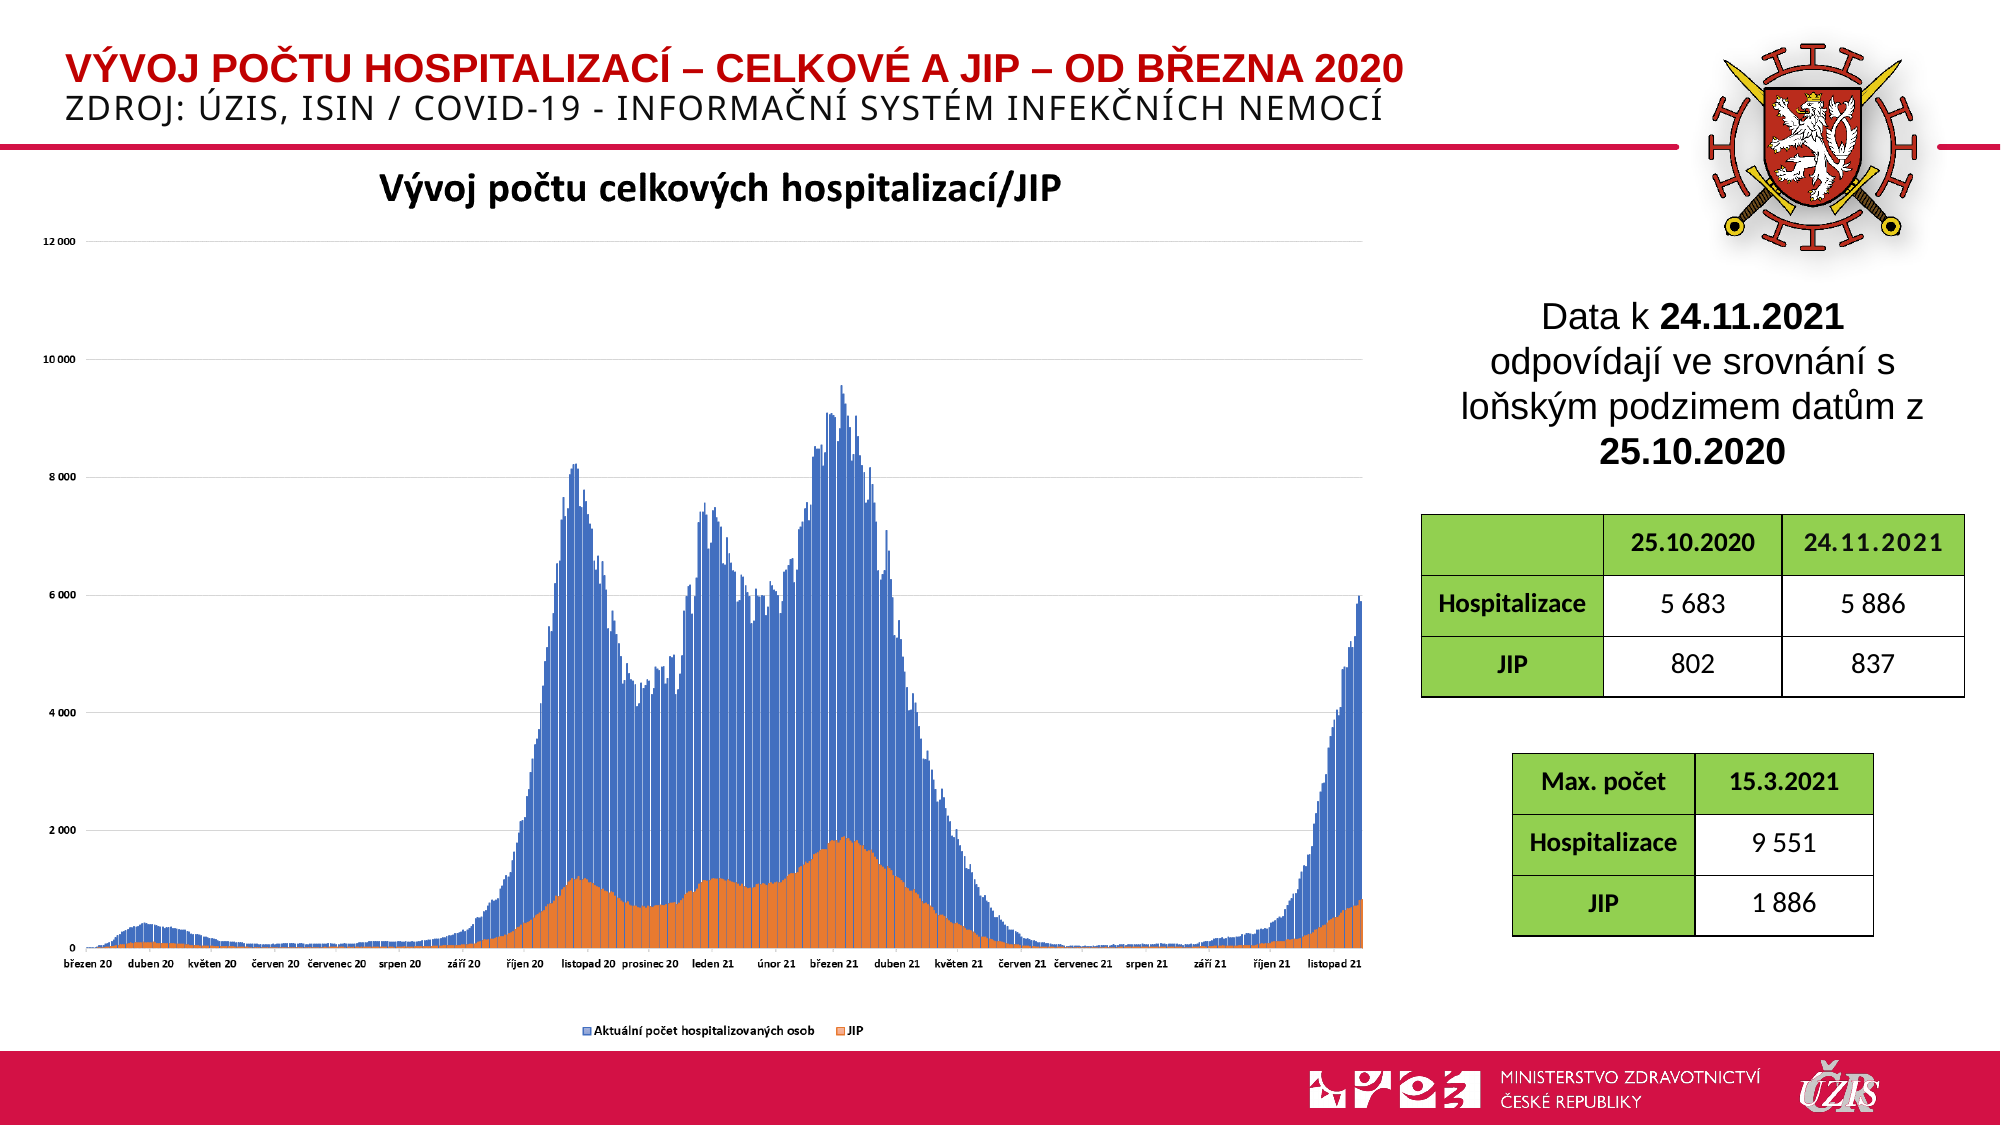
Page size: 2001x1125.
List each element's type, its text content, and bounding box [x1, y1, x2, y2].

text_box Data k 24.11.2021 odpovídají ve srovnání s loňským podzimem datům z 25.10.2020 [1421, 284, 1965, 480]
table_cell 1 886 [1696, 876, 1873, 935]
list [31, 151, 1410, 1051]
table_cell JIP [1422, 637, 1603, 696]
table_header Max. počet [1513, 754, 1694, 814]
table_cell Hospitalizace [1422, 576, 1603, 636]
table_cell JIP [1513, 876, 1694, 935]
title VÝVOJ POČTU HOSPITALIZACÍ – CELKOVÉ A JIP – OD BŘEZNA 2020 zdroj: ÚZIS, ISIN / COVID-19 - Informační systém infekčních nemocí [50, 14, 1672, 162]
table_cell 5 886 [1783, 576, 1964, 636]
table_cell 837 [1783, 637, 1964, 696]
table_cell Hospitalizace [1513, 815, 1694, 875]
picture [1308, 1068, 1762, 1108]
table_cell 5 683 [1604, 576, 1781, 636]
table_cell 802 [1604, 637, 1781, 696]
table_header 25.10.2020 [1604, 515, 1781, 575]
picture [1702, 37, 1923, 257]
table_cell 9 551 [1696, 815, 1873, 875]
picture [1778, 1050, 1901, 1125]
table_header [1422, 515, 1603, 575]
table_header 24.11.2021 [1783, 515, 1964, 575]
table_header 15.3.2021 [1696, 754, 1873, 814]
